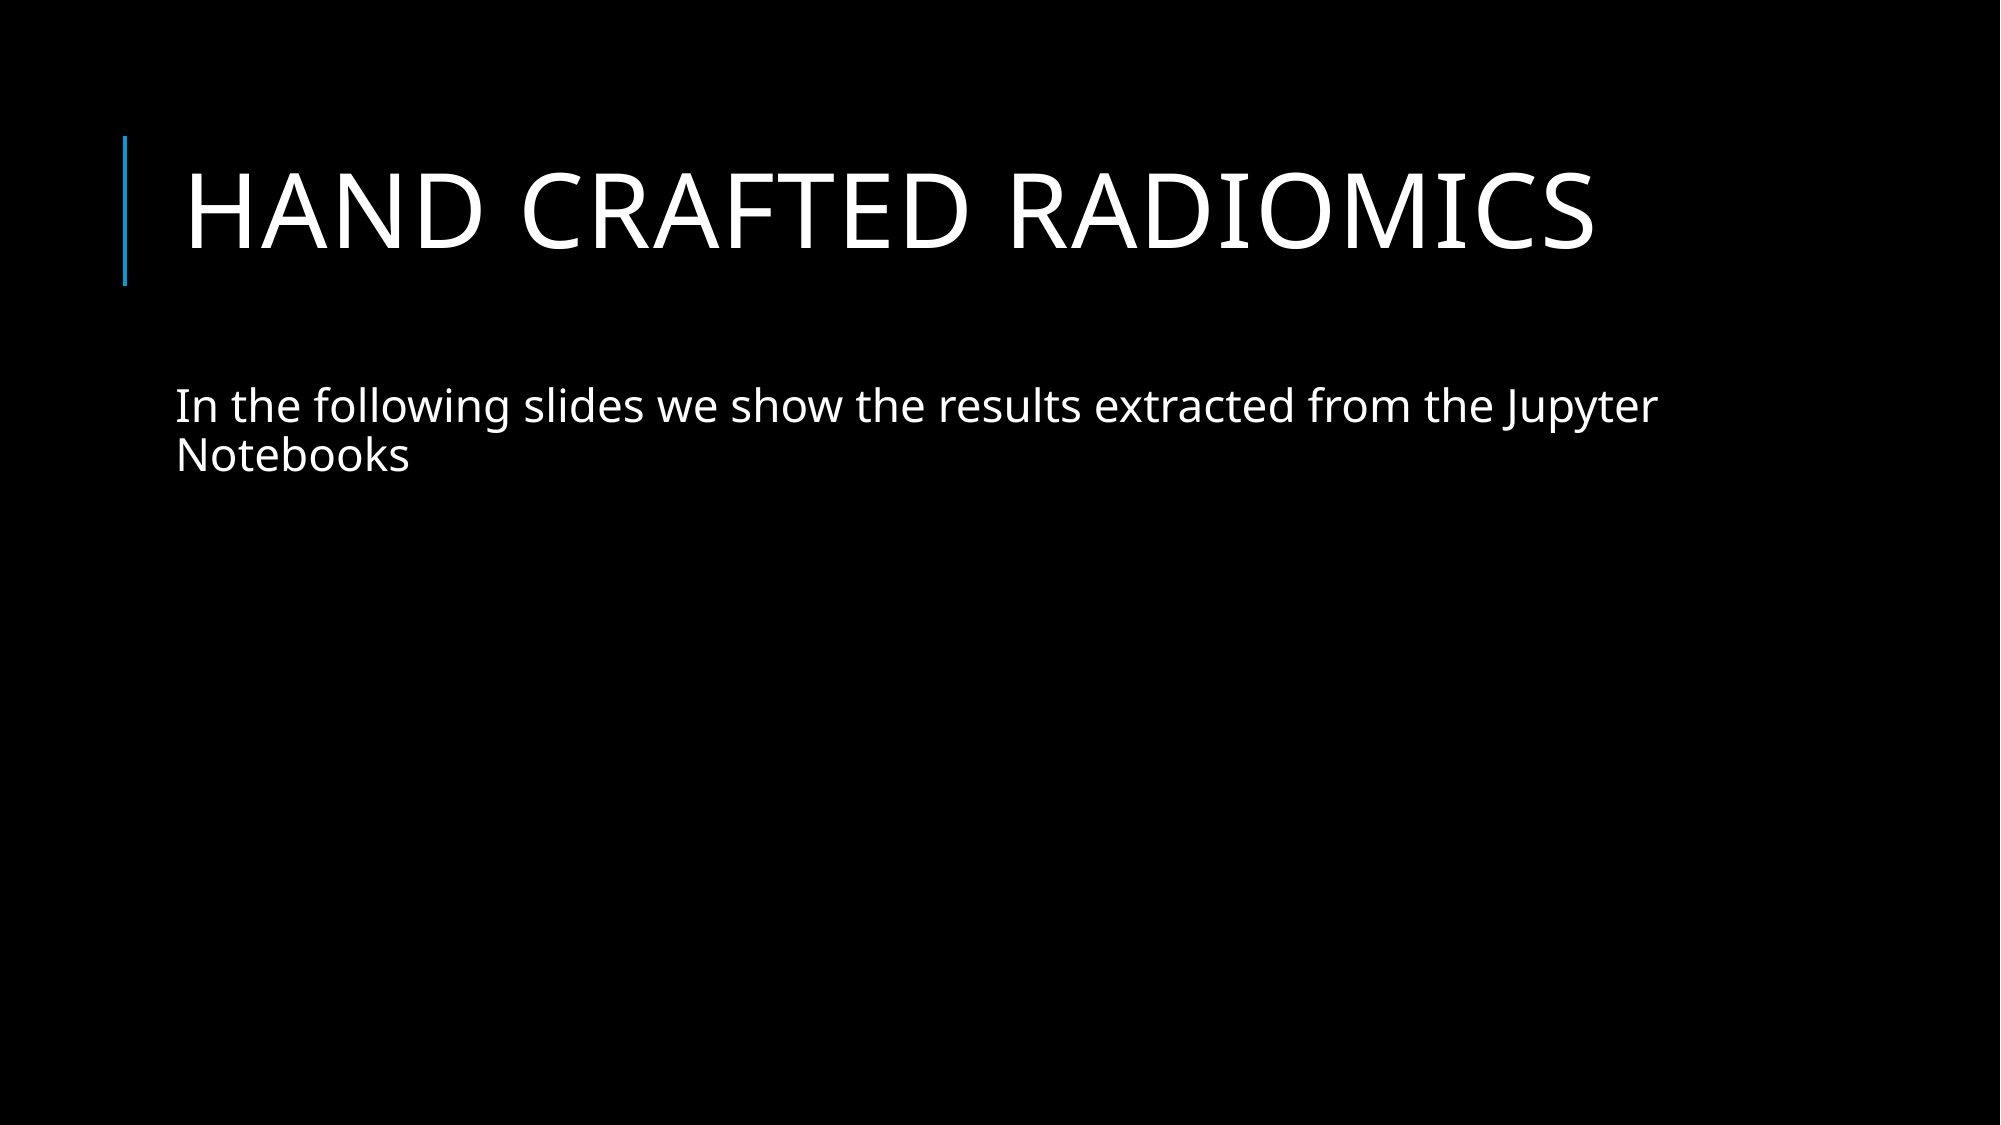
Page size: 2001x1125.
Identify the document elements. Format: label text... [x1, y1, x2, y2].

title Hand crafted radiomics [168, 96, 1763, 342]
list In the following slides we show the results extracted from the Jupyter Notebooks [168, 375, 1763, 1035]
